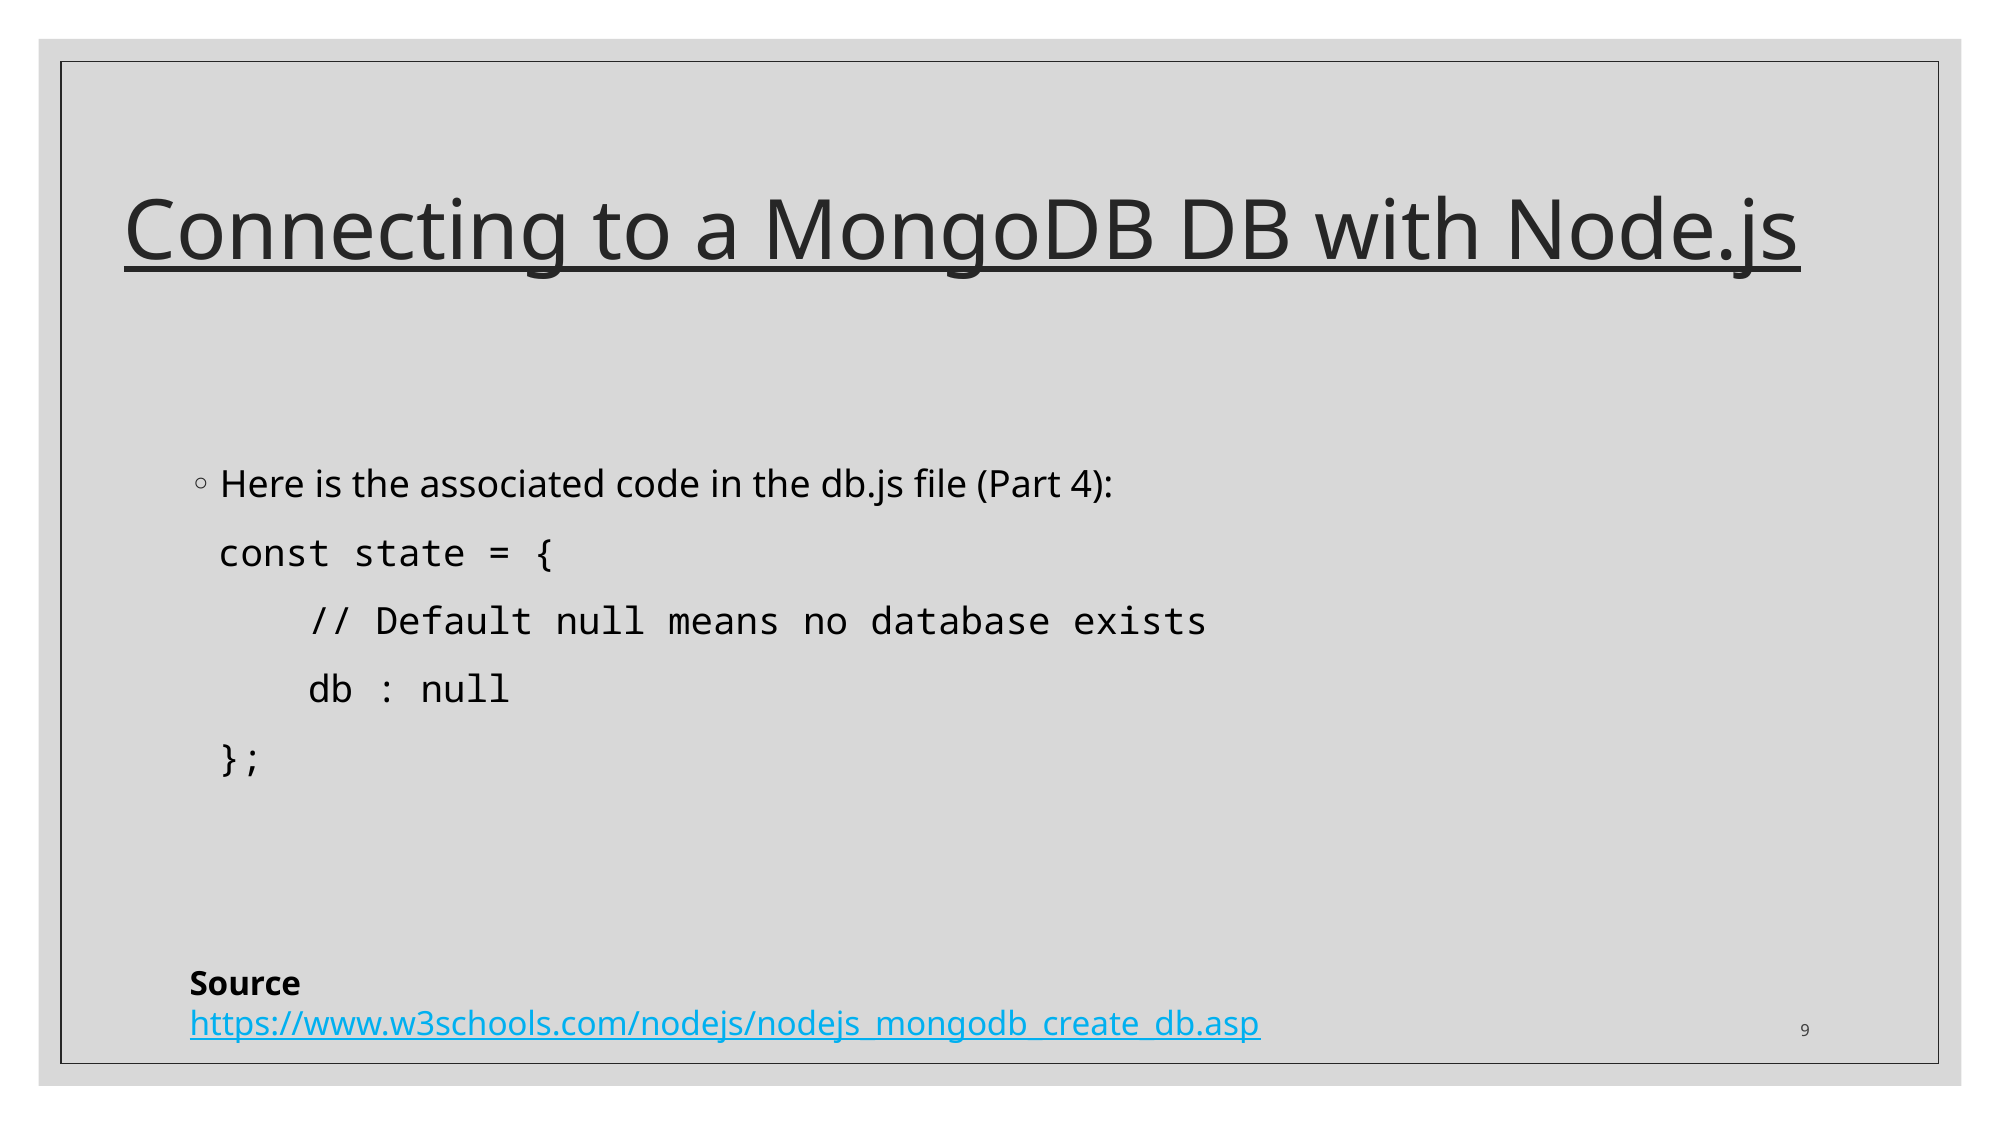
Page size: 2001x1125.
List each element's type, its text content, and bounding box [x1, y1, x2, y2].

title Connecting to a MongoDB DB with Node.js [108, 120, 1894, 346]
text_box Source https://www.w3schools.com/nodejs/nodejs_mongodb_create_db.asp [174, 954, 1825, 1055]
slide_number 9 [1687, 990, 1825, 1050]
list Here is the associated code in the db.js file (Part 4): const state = { // Default null means no database exists db : null }; [174, 448, 1825, 954]
